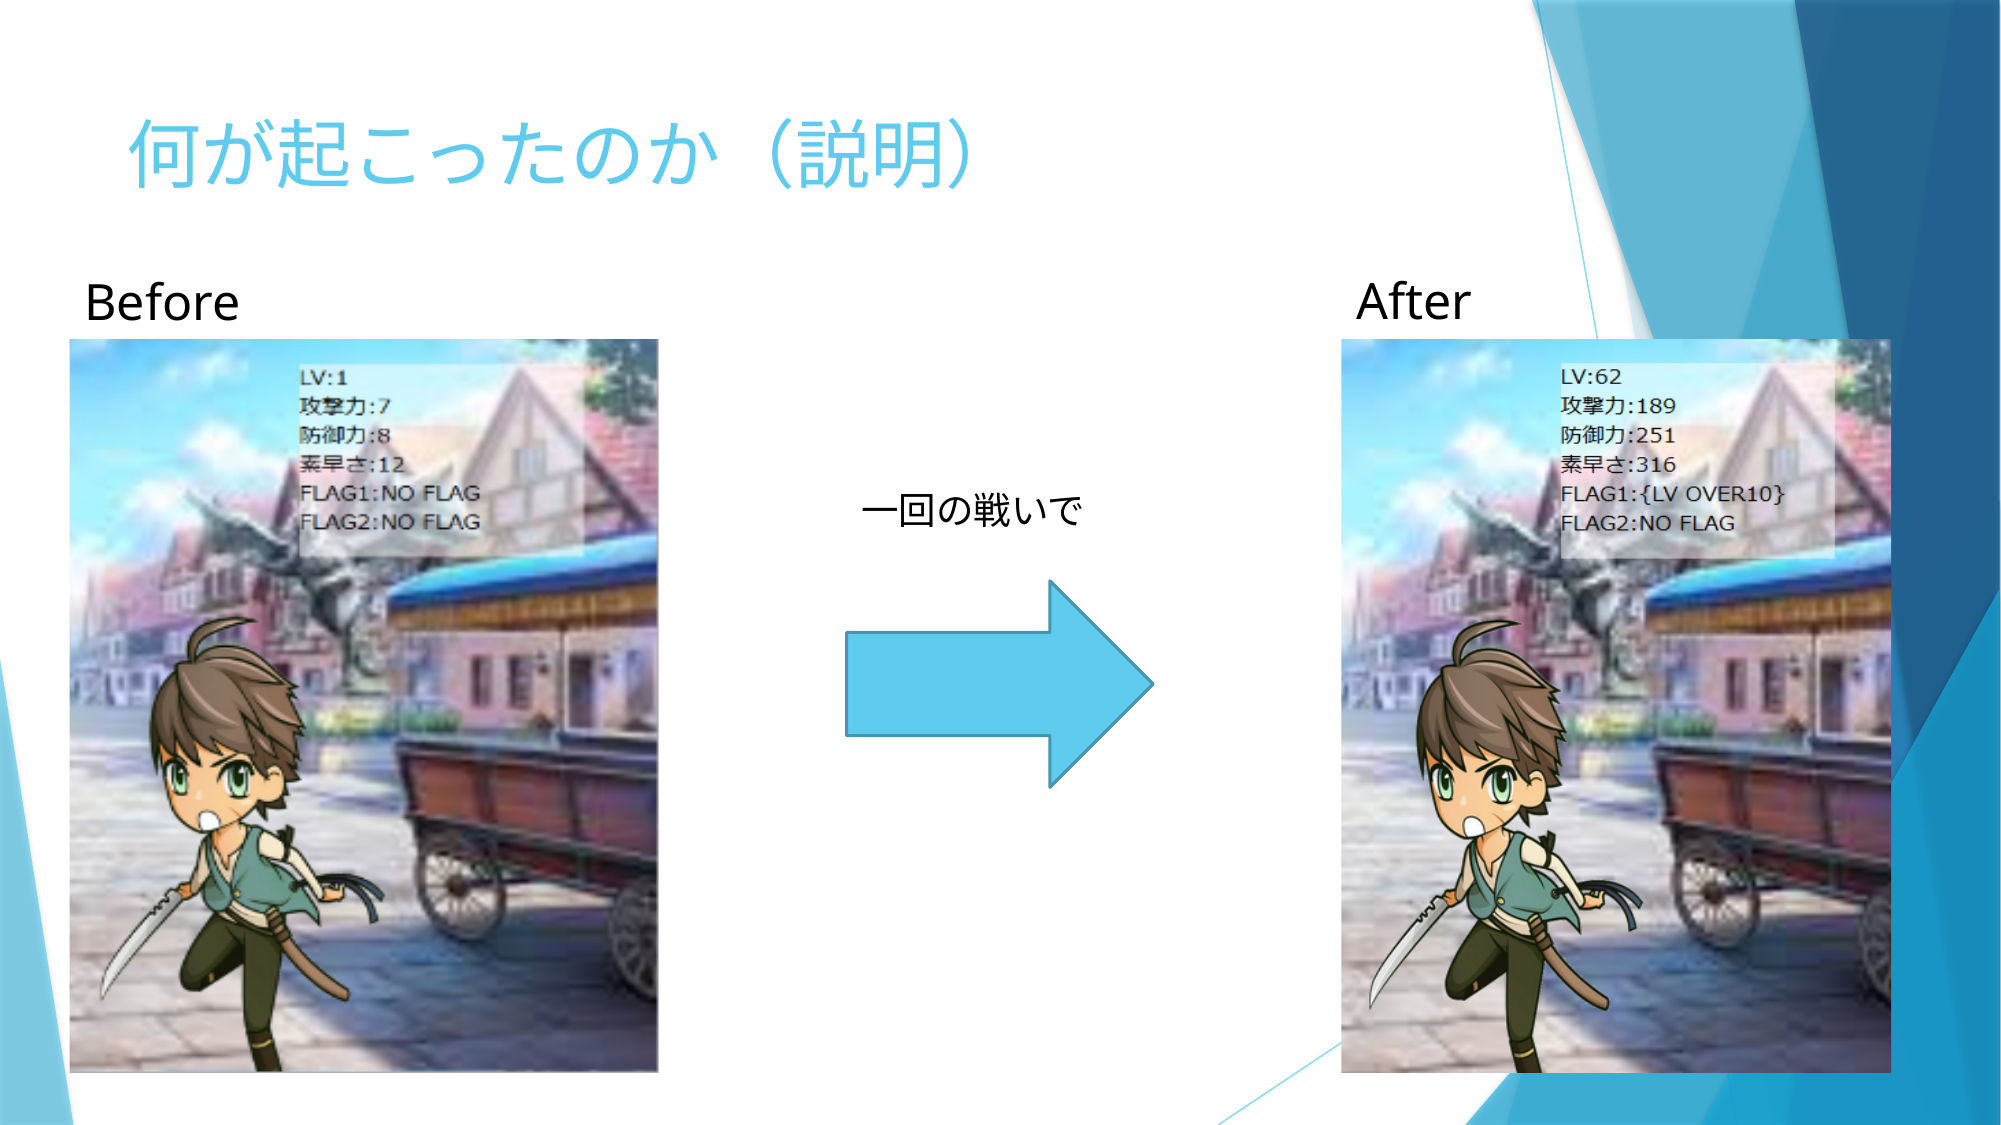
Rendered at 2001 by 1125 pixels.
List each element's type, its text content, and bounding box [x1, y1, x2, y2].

title 何が起こったのか（説明） [111, 99, 1522, 317]
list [68, 338, 660, 1074]
text_box Before [69, 263, 385, 338]
picture [1340, 338, 1892, 1074]
text_box [845, 579, 1155, 789]
text_box 一回の戦いで [846, 479, 1245, 540]
text_box After [1341, 261, 1544, 337]
